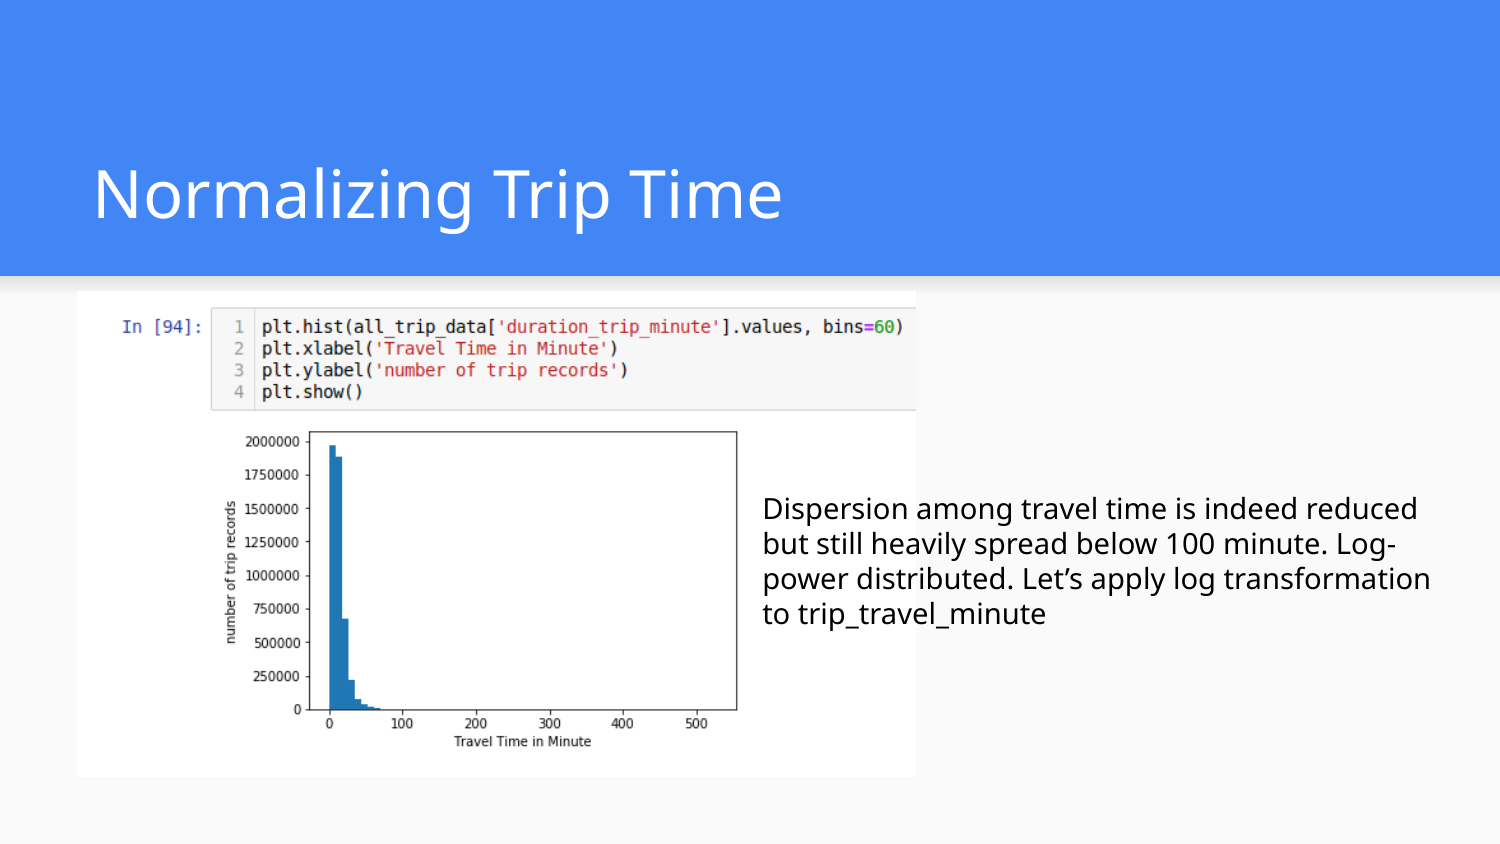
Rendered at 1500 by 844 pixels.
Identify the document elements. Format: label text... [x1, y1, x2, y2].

title Normalizing Trip Time [77, 121, 1427, 248]
text_box Dispersion among travel time is indeed reduced but still heavily spread below 100 minute. Log-power distributed. Let’s apply log transformation to trip_travel_minute [921, 475, 1449, 558]
picture [77, 291, 916, 777]
